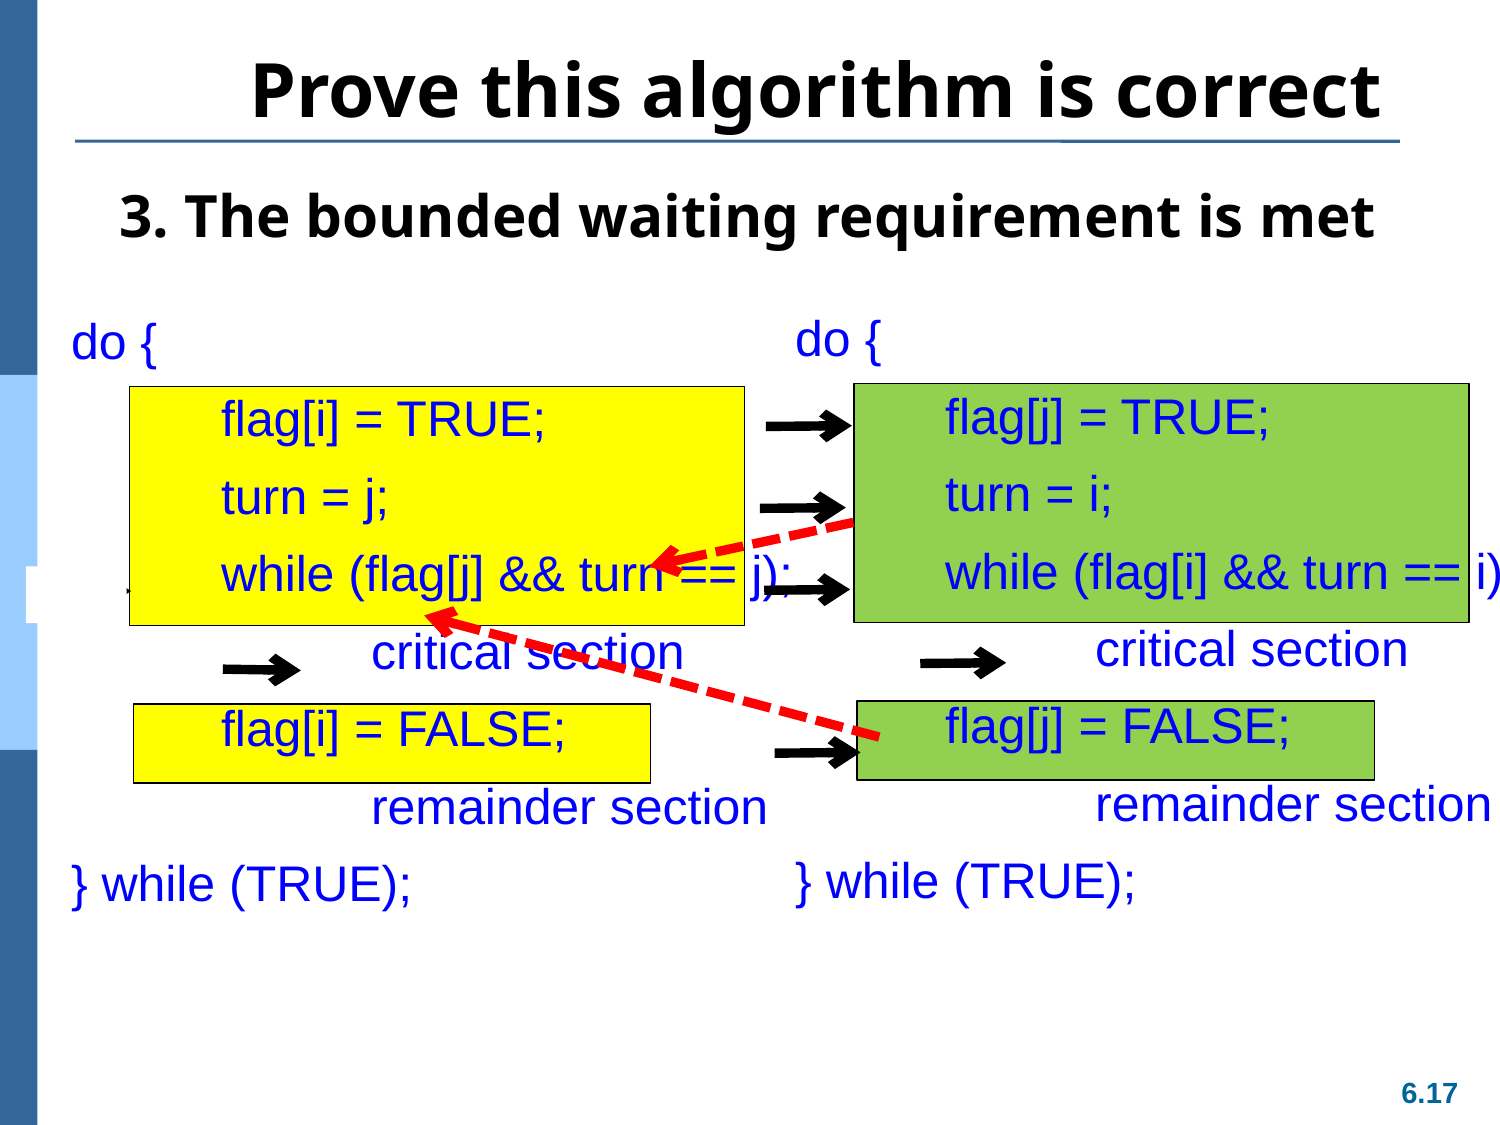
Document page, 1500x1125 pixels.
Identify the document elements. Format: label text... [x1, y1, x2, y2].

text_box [423, 615, 880, 738]
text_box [25, 566, 302, 671]
text_box do { flag[j] = TRUE; turn = i; while (flag[i] && turn == i); critical section flag[j] = FALSE; remainder section } while (TRUE); [724, 299, 1500, 1105]
title Prove this algorithm is correct [140, 45, 1492, 141]
text_box do { flag[i] = TRUE; turn = j; while (flag[j] && turn == j); critical section flag[i] = FALSE; remainder section } while (TRUE); [0, 302, 1033, 1108]
list 3. The bounded waiting requirement is met [104, 171, 1429, 302]
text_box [648, 522, 854, 567]
